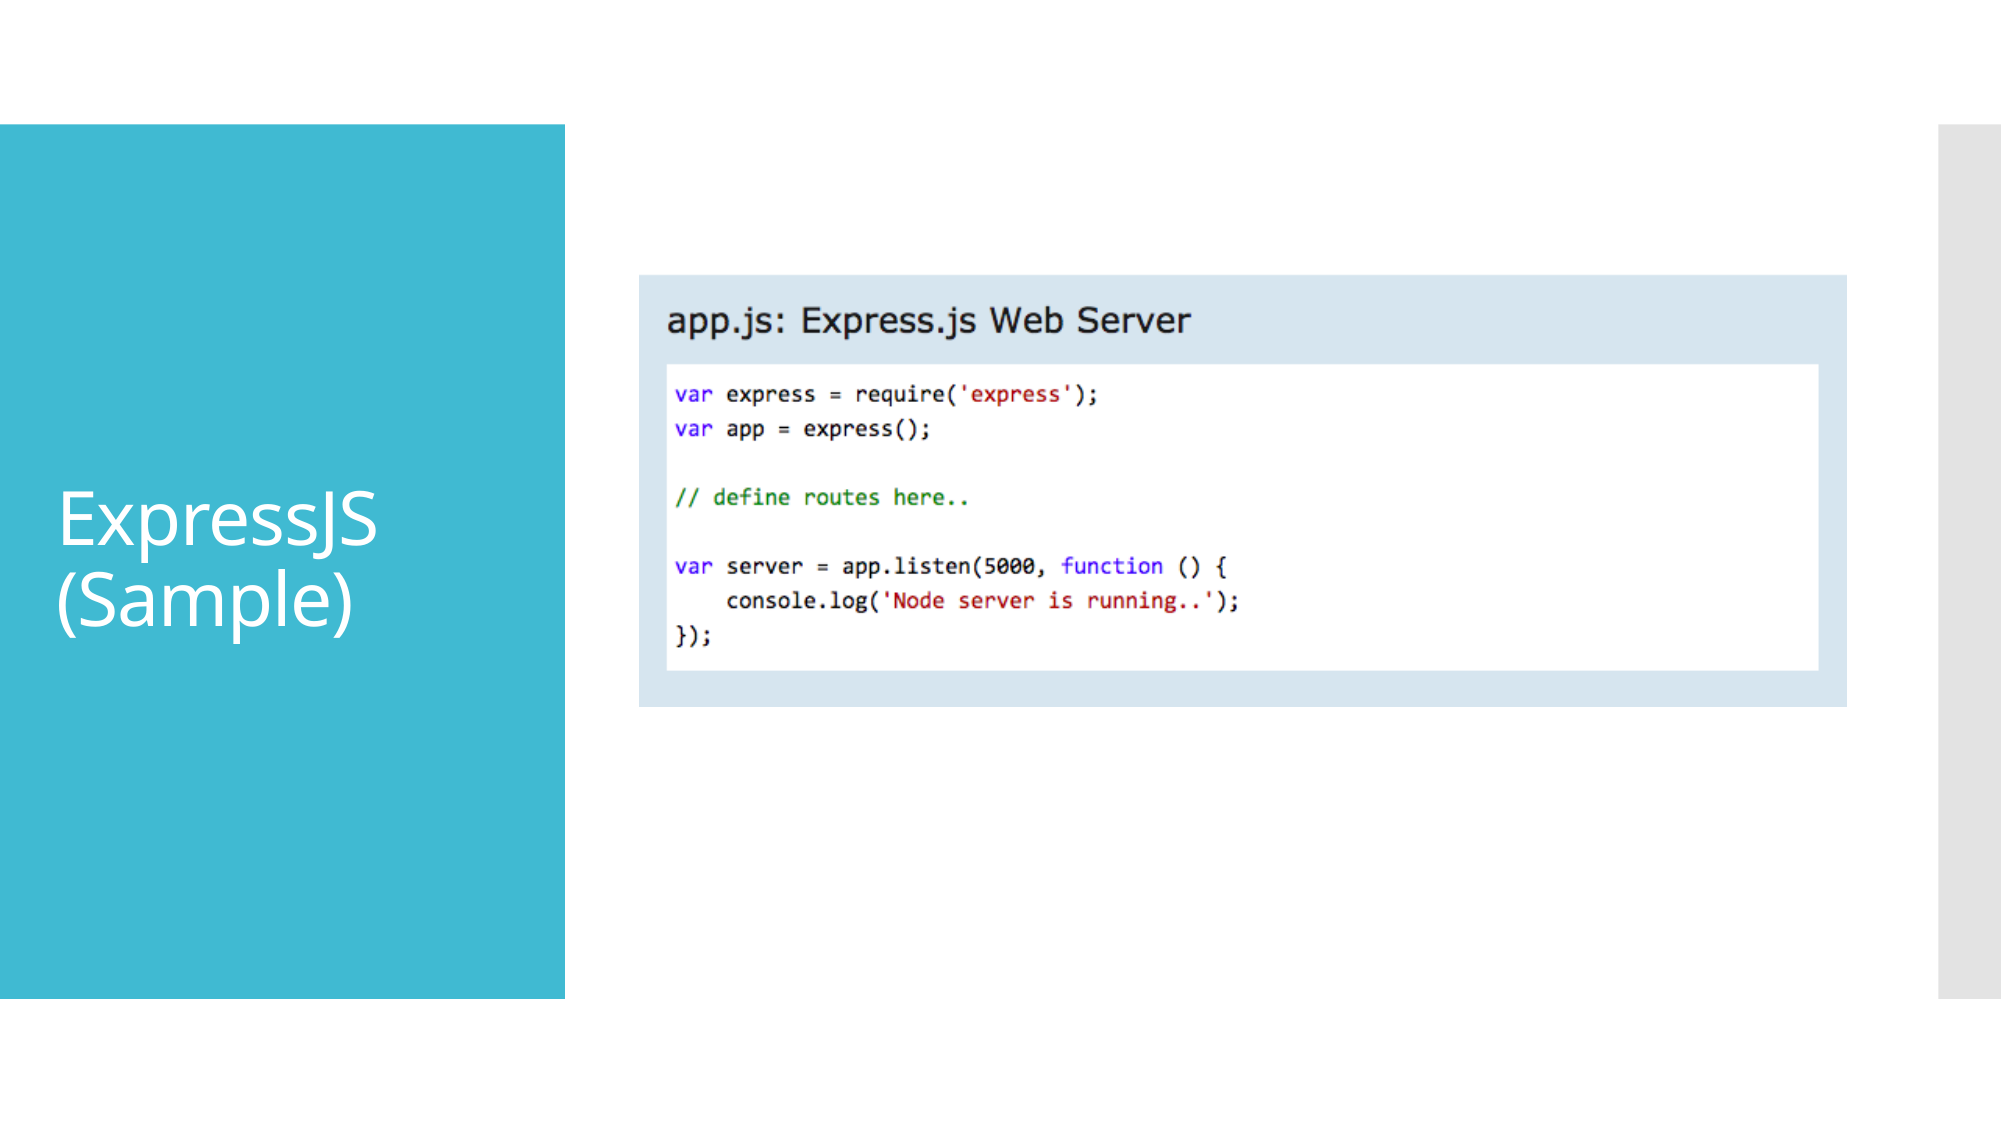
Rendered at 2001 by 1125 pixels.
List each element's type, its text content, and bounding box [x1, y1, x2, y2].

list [639, 269, 1847, 707]
title ExpressJS (Sample) [41, 184, 525, 940]
